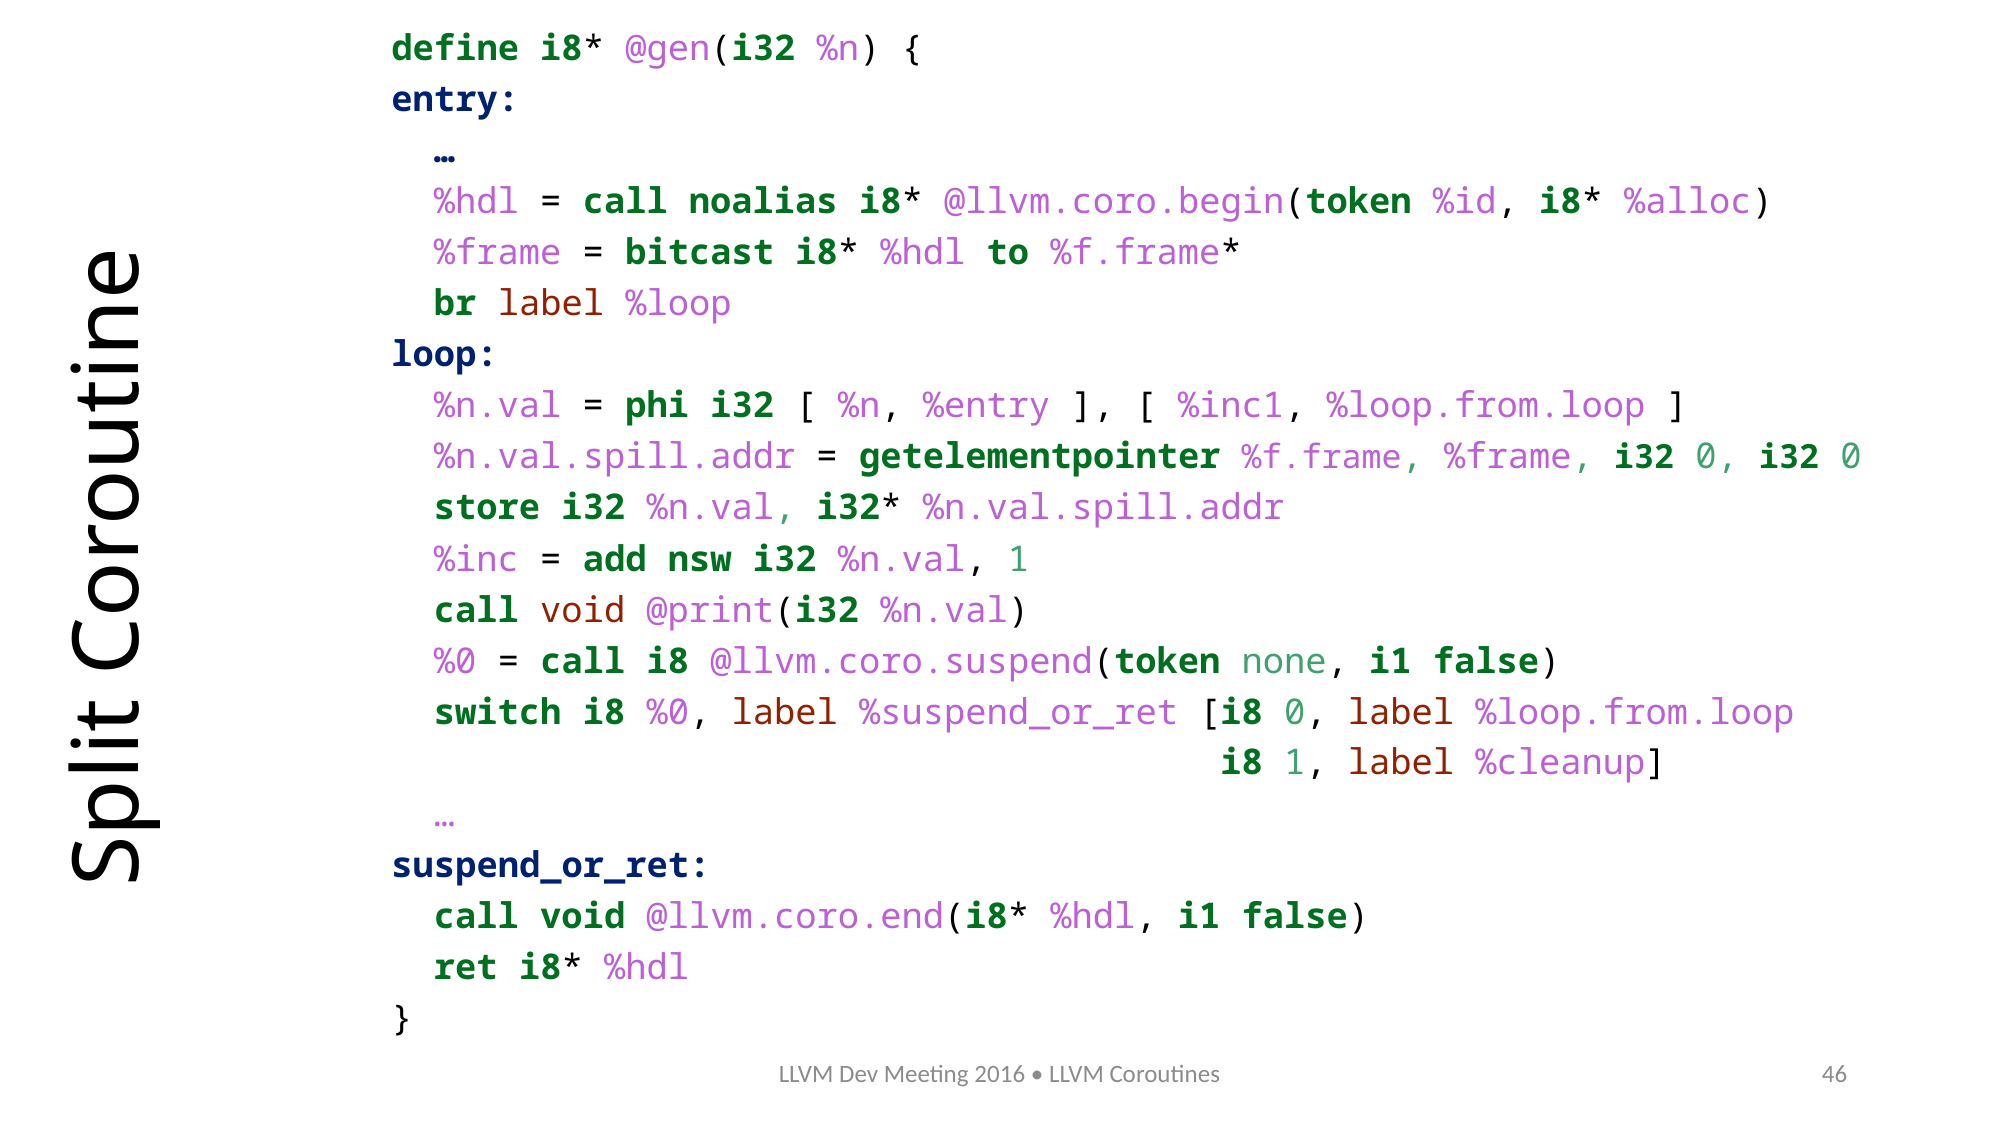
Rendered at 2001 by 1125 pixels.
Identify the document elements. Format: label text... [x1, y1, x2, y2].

text_box define i8* @gen(i32 %n) { entry: … %hdl = call noalias i8* @llvm.coro.begin(token %id, i8* %alloc) %frame = bitcast i8* %hdl to %f.frame* br label %loop loop: %n.val = phi i32 [ %n, %entry ], [ %inc1, %loop.from.loop ] %n.val.spill.addr = getelementpointer %f.frame, %frame, i32 0, i32 0 store i32 %n.val, i32* %n.val.spill.addr %inc = add nsw i32 %n.val, 1 call void @print(i32 %n.val) %0 = call i8 @llvm.coro.suspend(token none, i1 false) switch i8 %0, label %suspend_or_ret [i8 0, label %loop.from.loop i8 1, label %cleanup] … suspend_or_ret: call void @llvm.coro.end(i8* %hdl, i1 false) ret i8* %hdl } [376, 9, 1948, 1045]
title Split Coroutine [0, 9, 218, 1125]
footer LLVM Dev Meeting 2016 • LLVM Coroutines [662, 1045, 1338, 1103]
slide_number 46 [1412, 1045, 1863, 1103]
